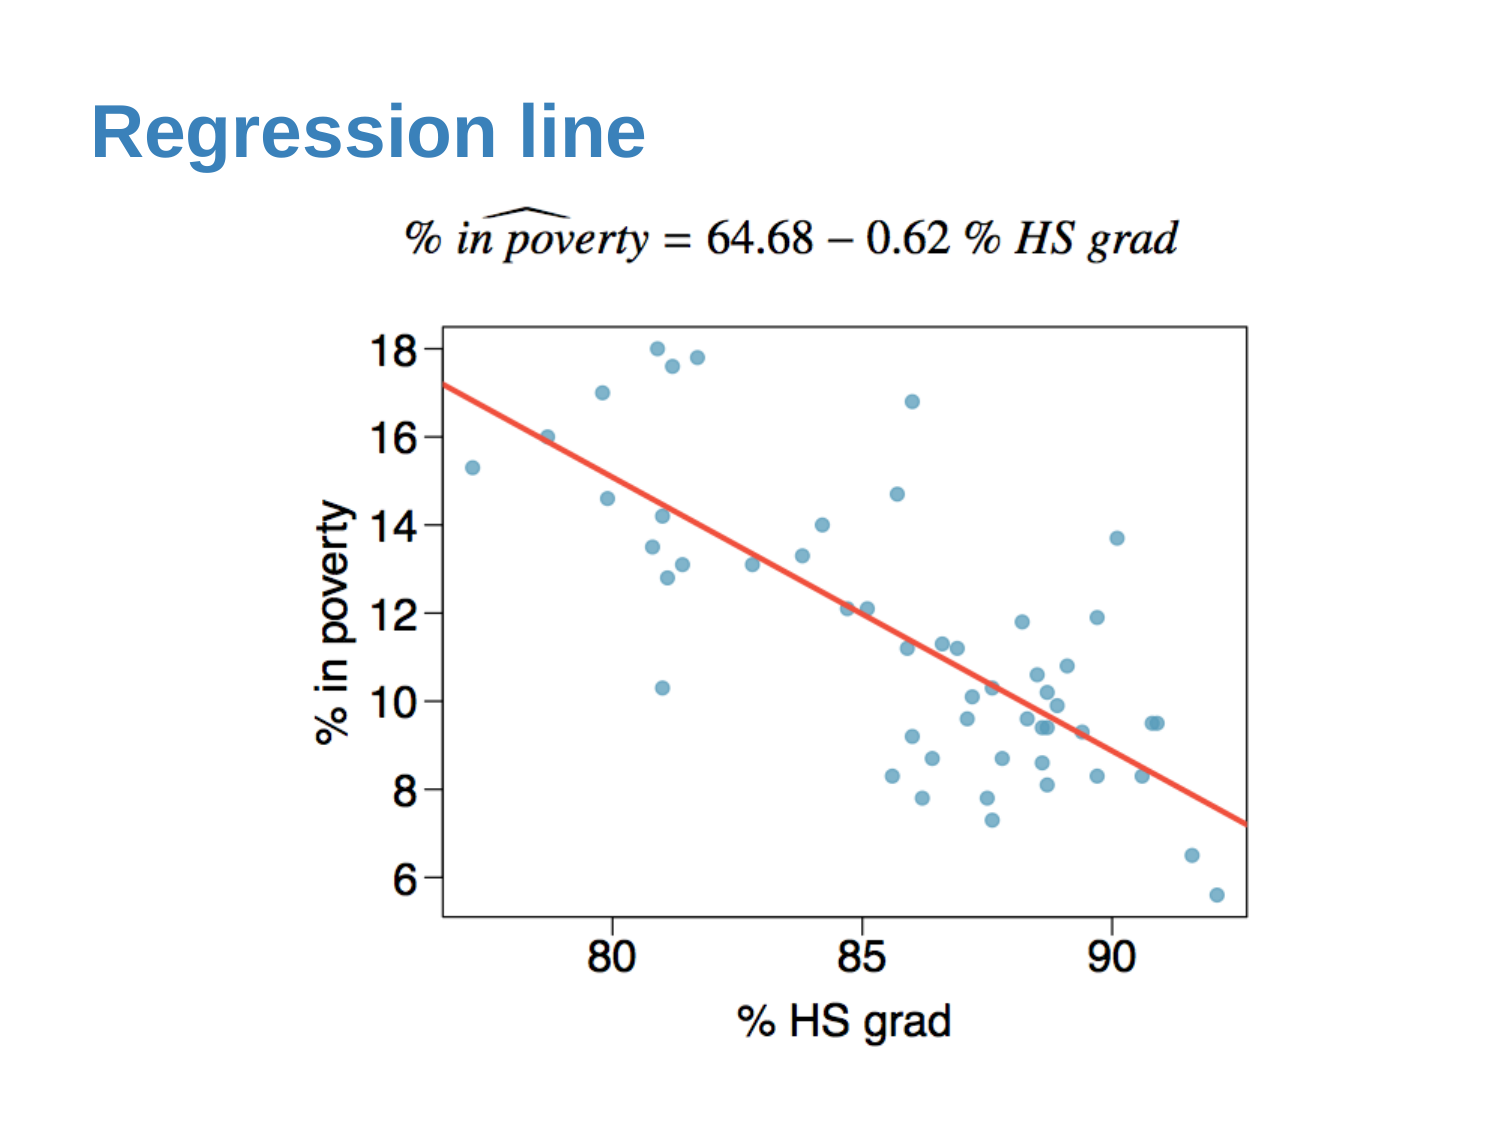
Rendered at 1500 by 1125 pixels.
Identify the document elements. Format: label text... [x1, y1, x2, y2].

picture [299, 195, 1265, 1053]
title Regression line [75, 0, 1425, 188]
